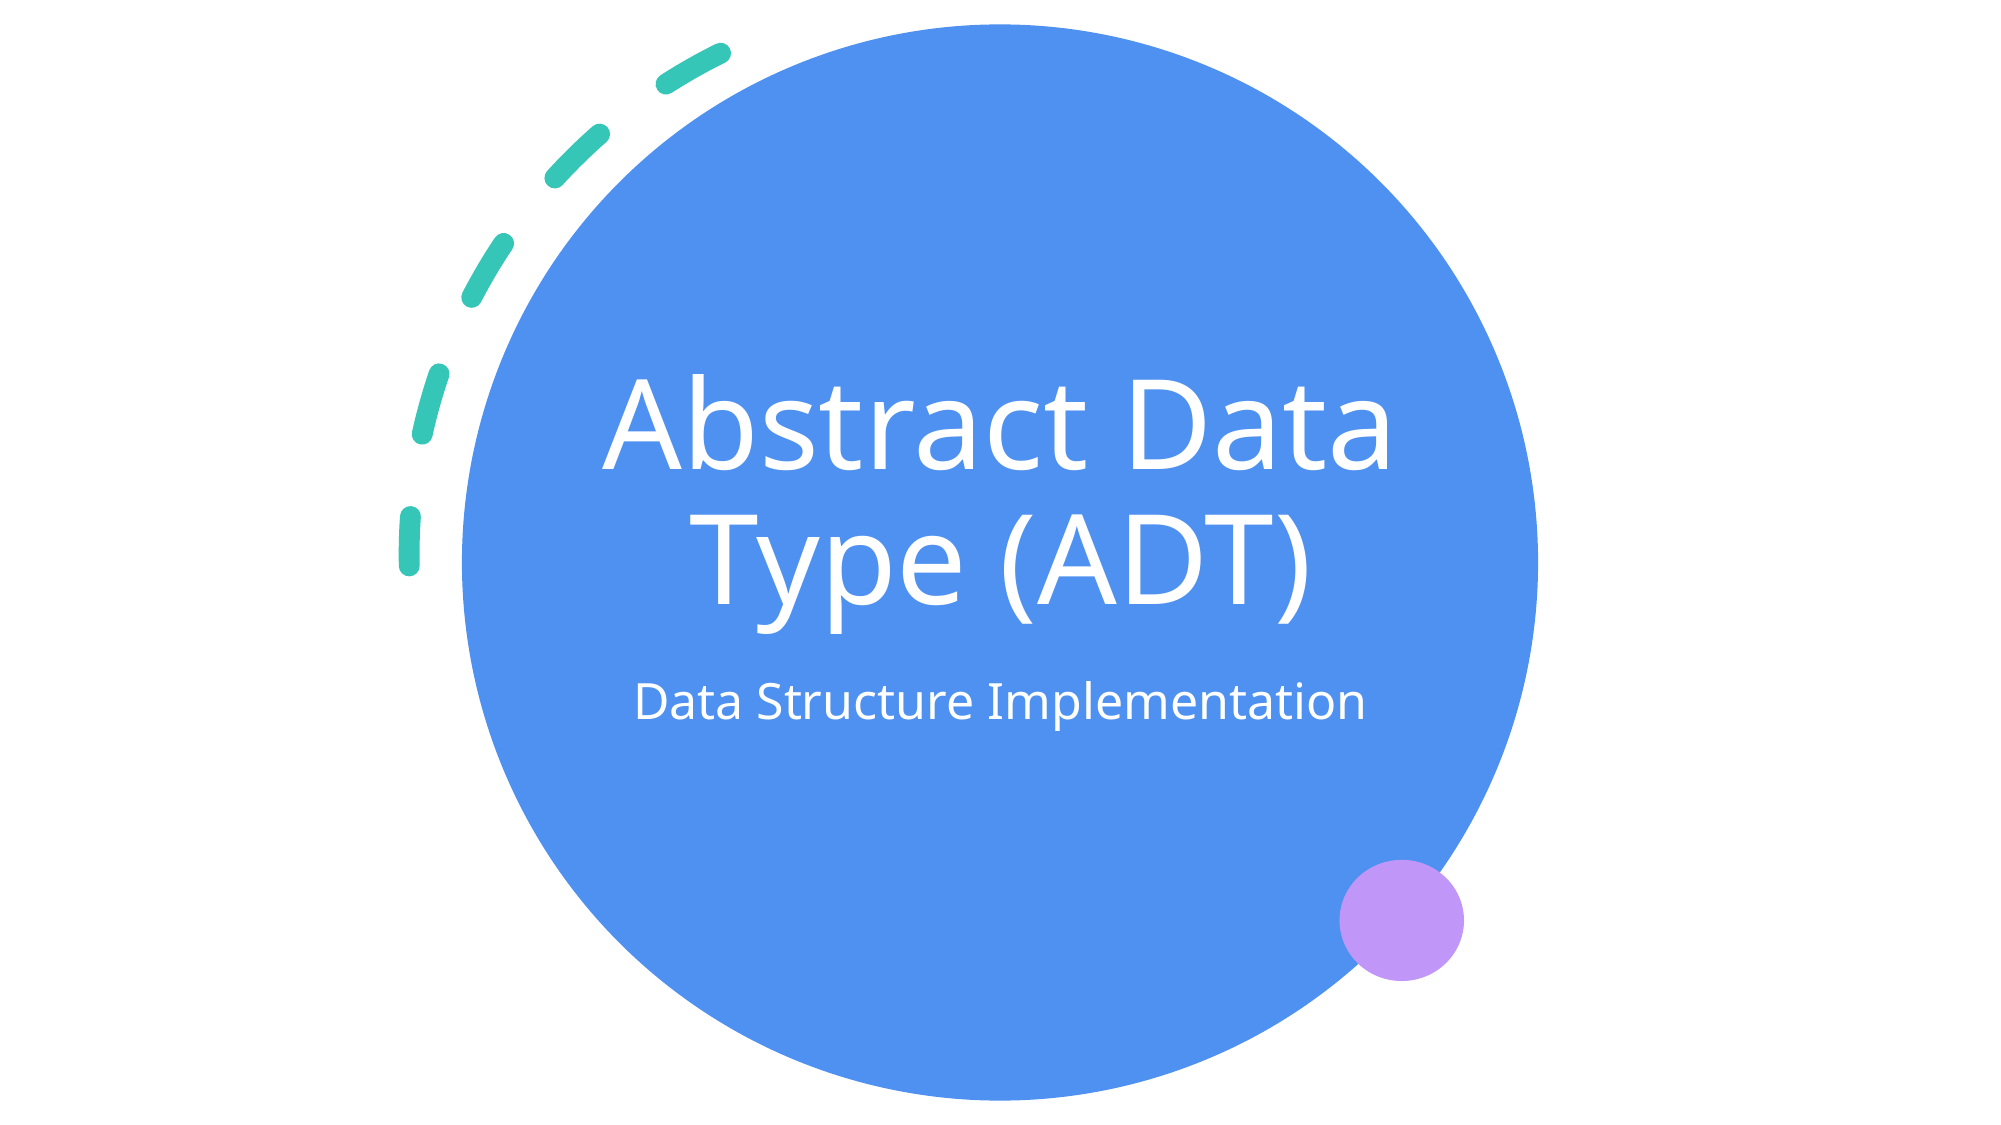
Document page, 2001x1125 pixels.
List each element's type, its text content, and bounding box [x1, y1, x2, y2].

title Abstract Data Type (ADT) [544, 226, 1457, 639]
list Data Structure Implementation [544, 668, 1457, 921]
